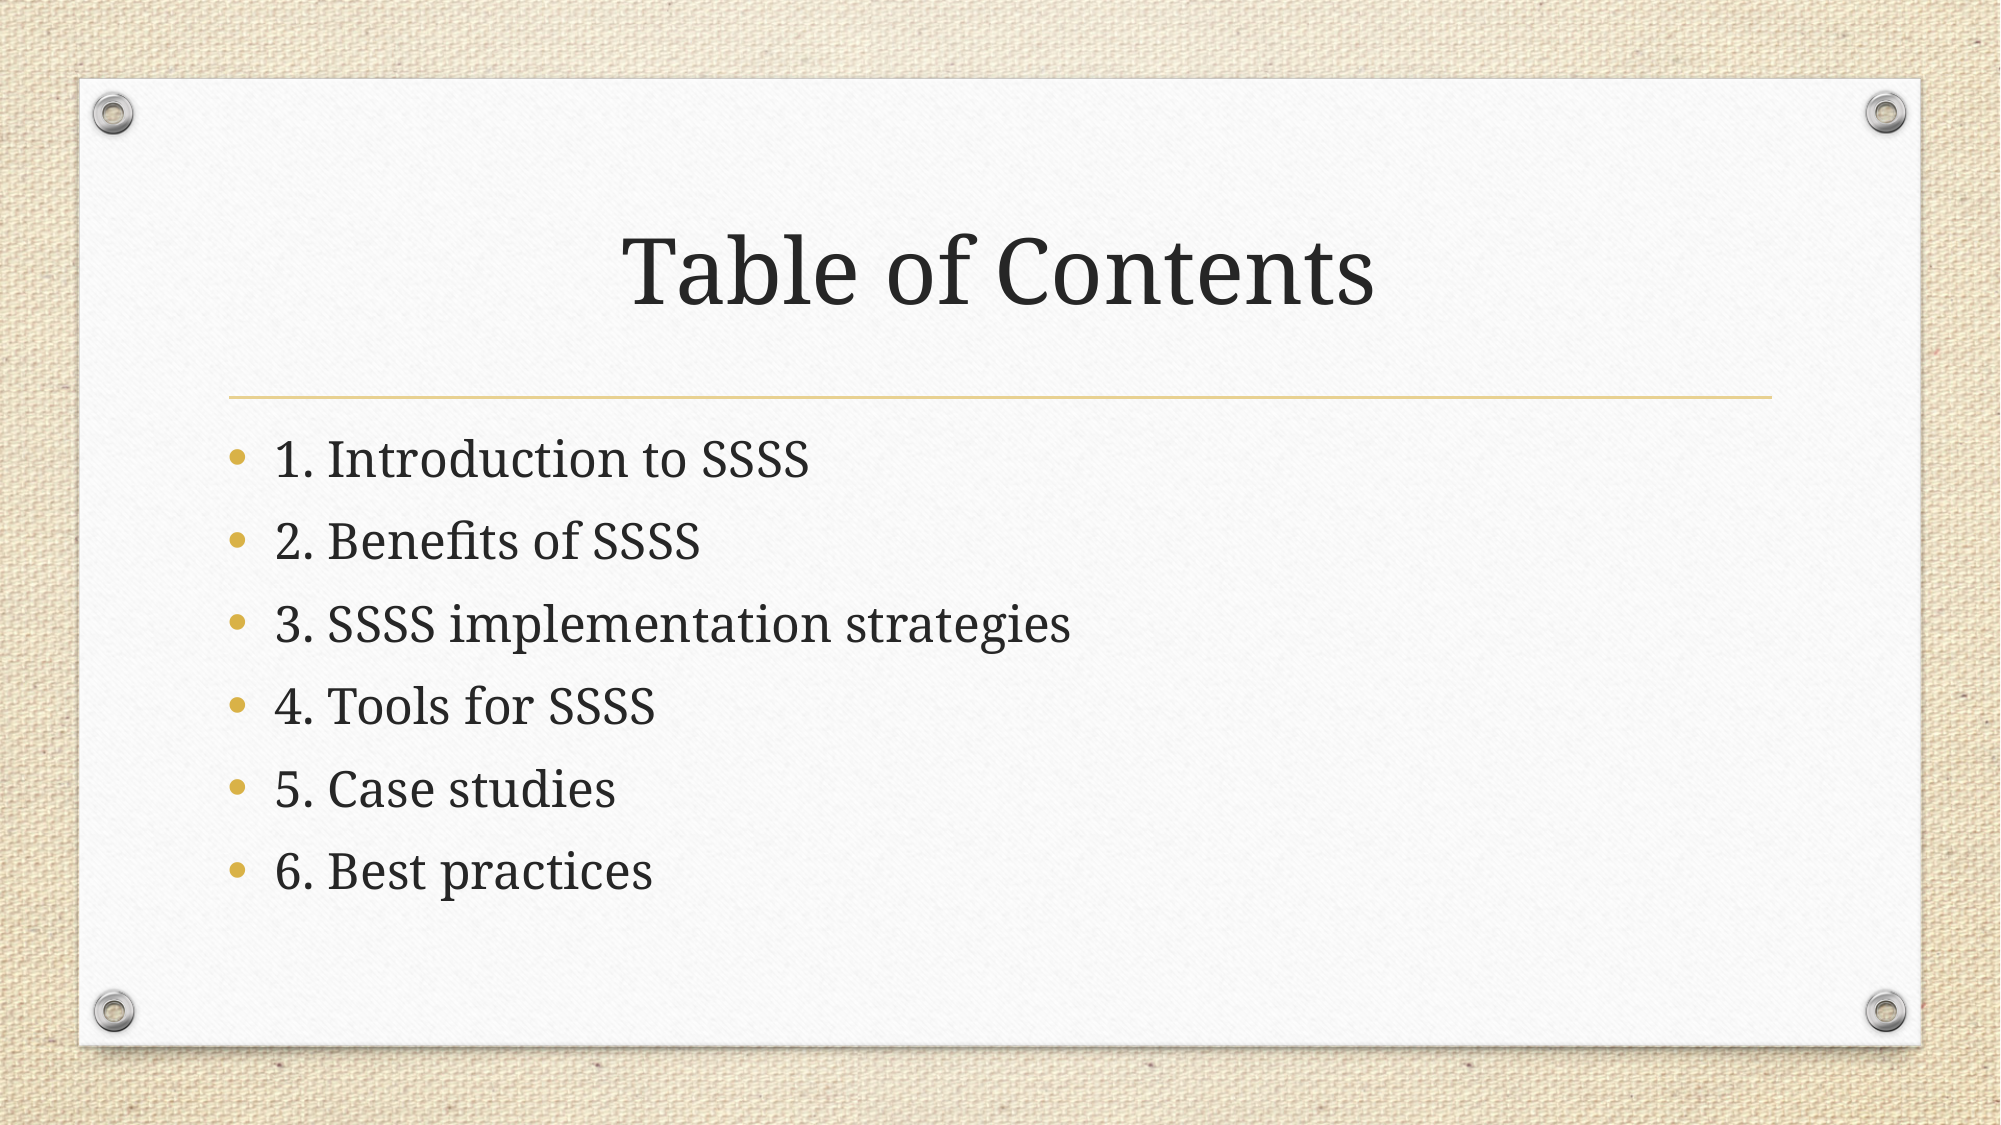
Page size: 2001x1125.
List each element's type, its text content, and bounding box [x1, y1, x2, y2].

title Table of Contents [212, 161, 1788, 375]
list 1. Introduction to SSSS 2. Benefits of SSSS 3. SSSS implementation strategies 4. Tools for SSSS 5. Case studies 6. Best practices [212, 419, 1788, 964]
picture [0, 0, 2001, 1125]
